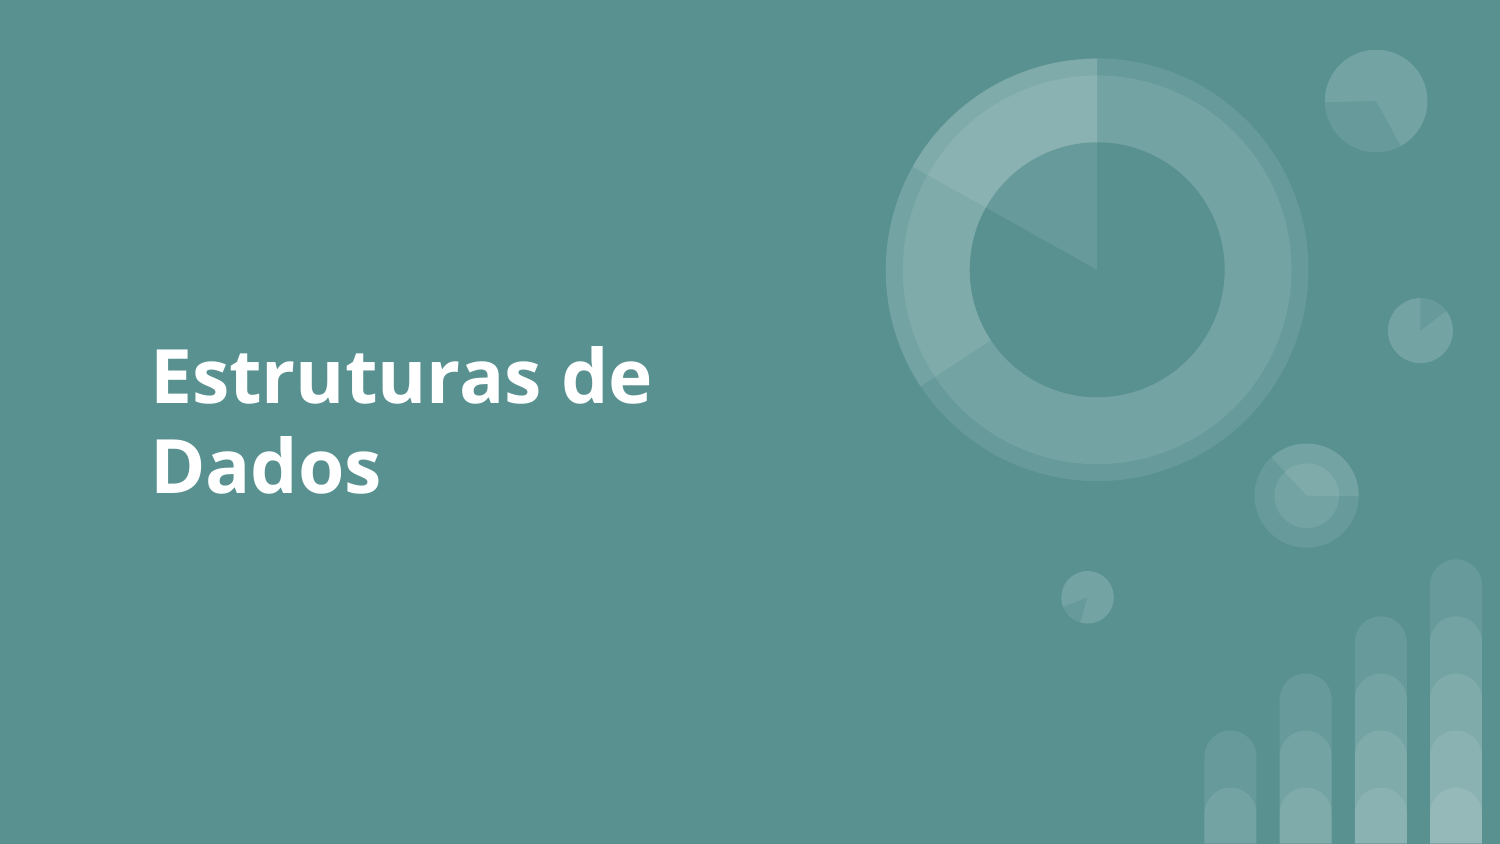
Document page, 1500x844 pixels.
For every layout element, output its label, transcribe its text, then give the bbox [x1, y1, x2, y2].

title Estruturas de Dados [135, 264, 904, 572]
